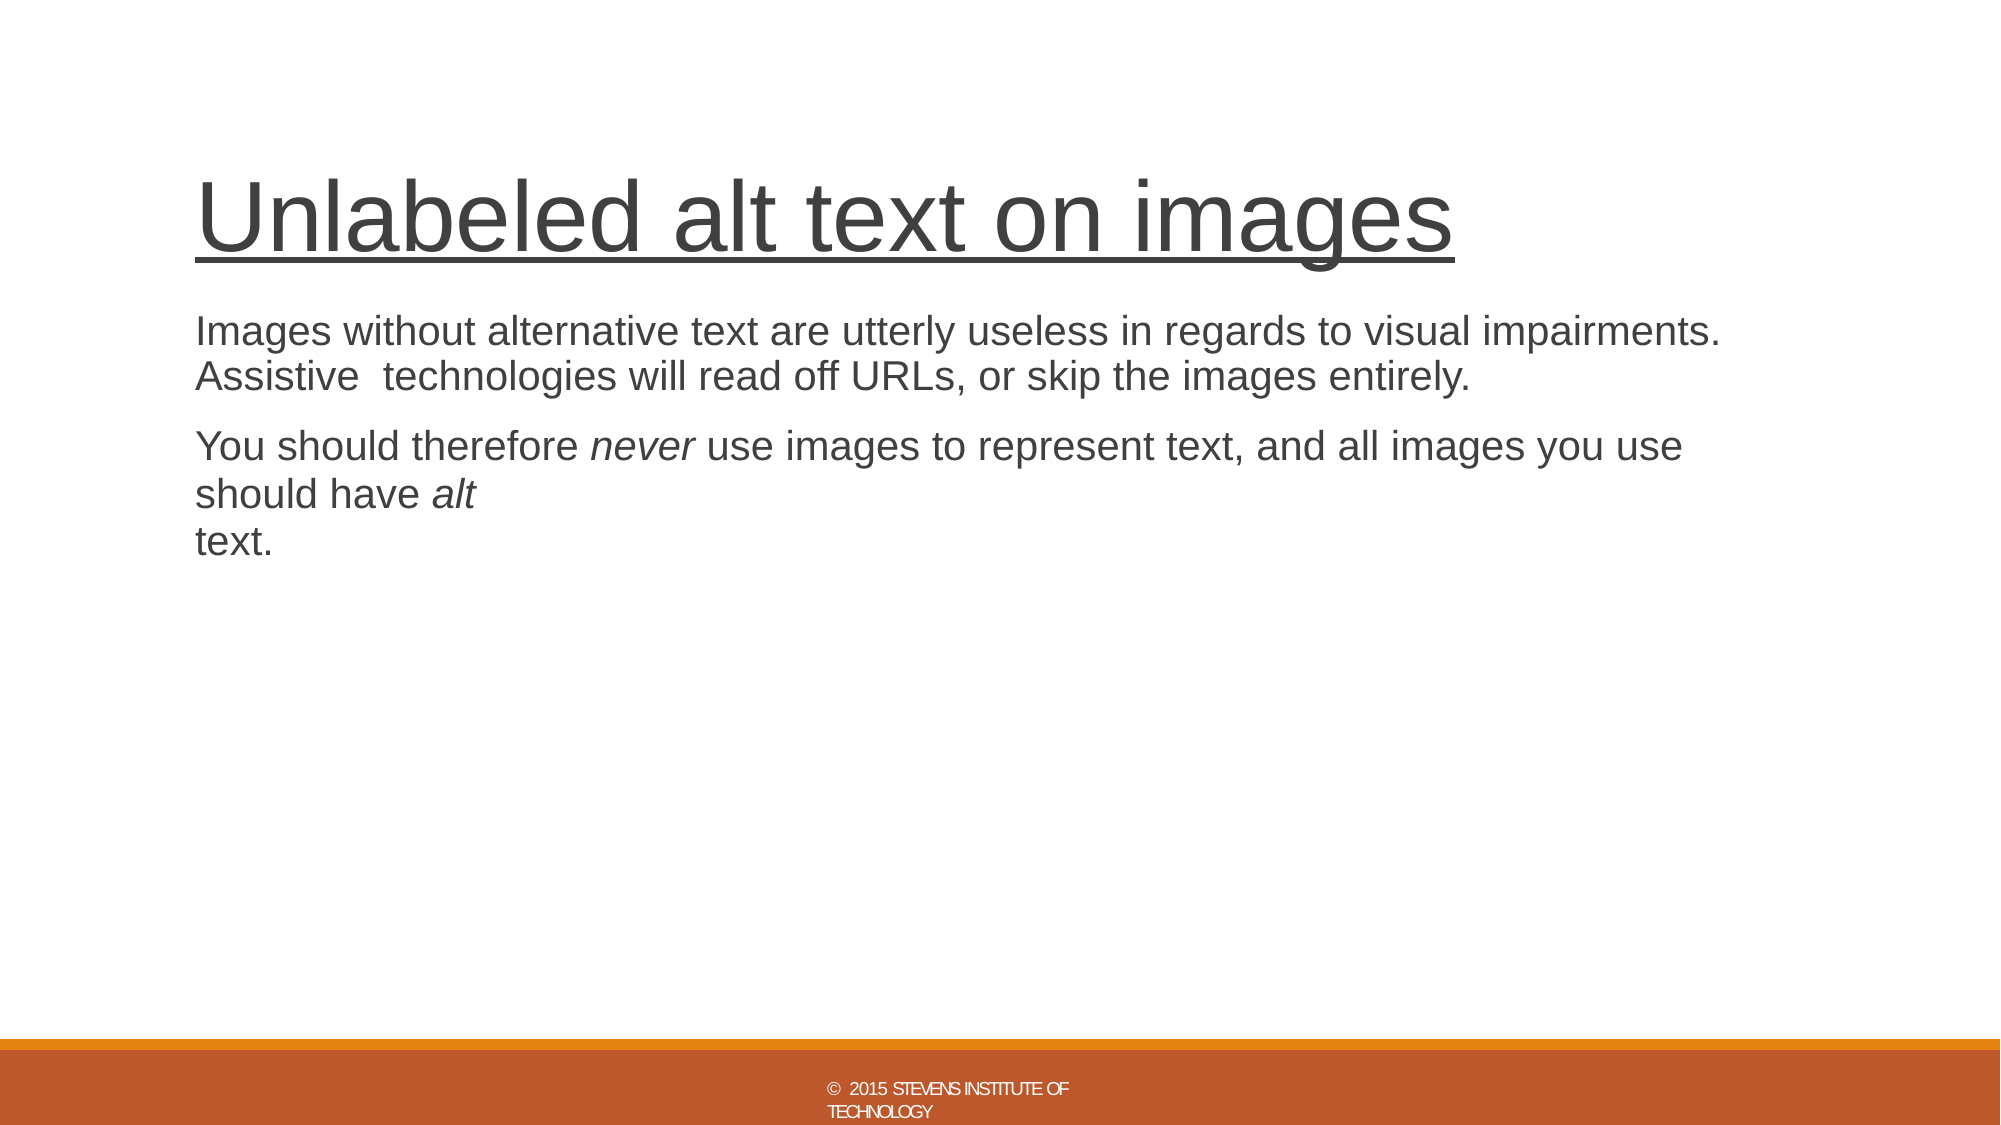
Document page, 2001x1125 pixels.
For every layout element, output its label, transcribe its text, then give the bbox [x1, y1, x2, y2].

text_box Images without alternative text are utterly useless in regards to visual impairments. Assistive technologies will read off URLs, or skip the images entirely. You should therefore never use images to represent text, and all images you use should have alt text. [192, 300, 1813, 564]
text_box © 2015 STEVENS INSTITUTE OF TECHNOLOGY [825, 1075, 1176, 1122]
title Unlabeled alt text on images [167, 149, 1833, 392]
